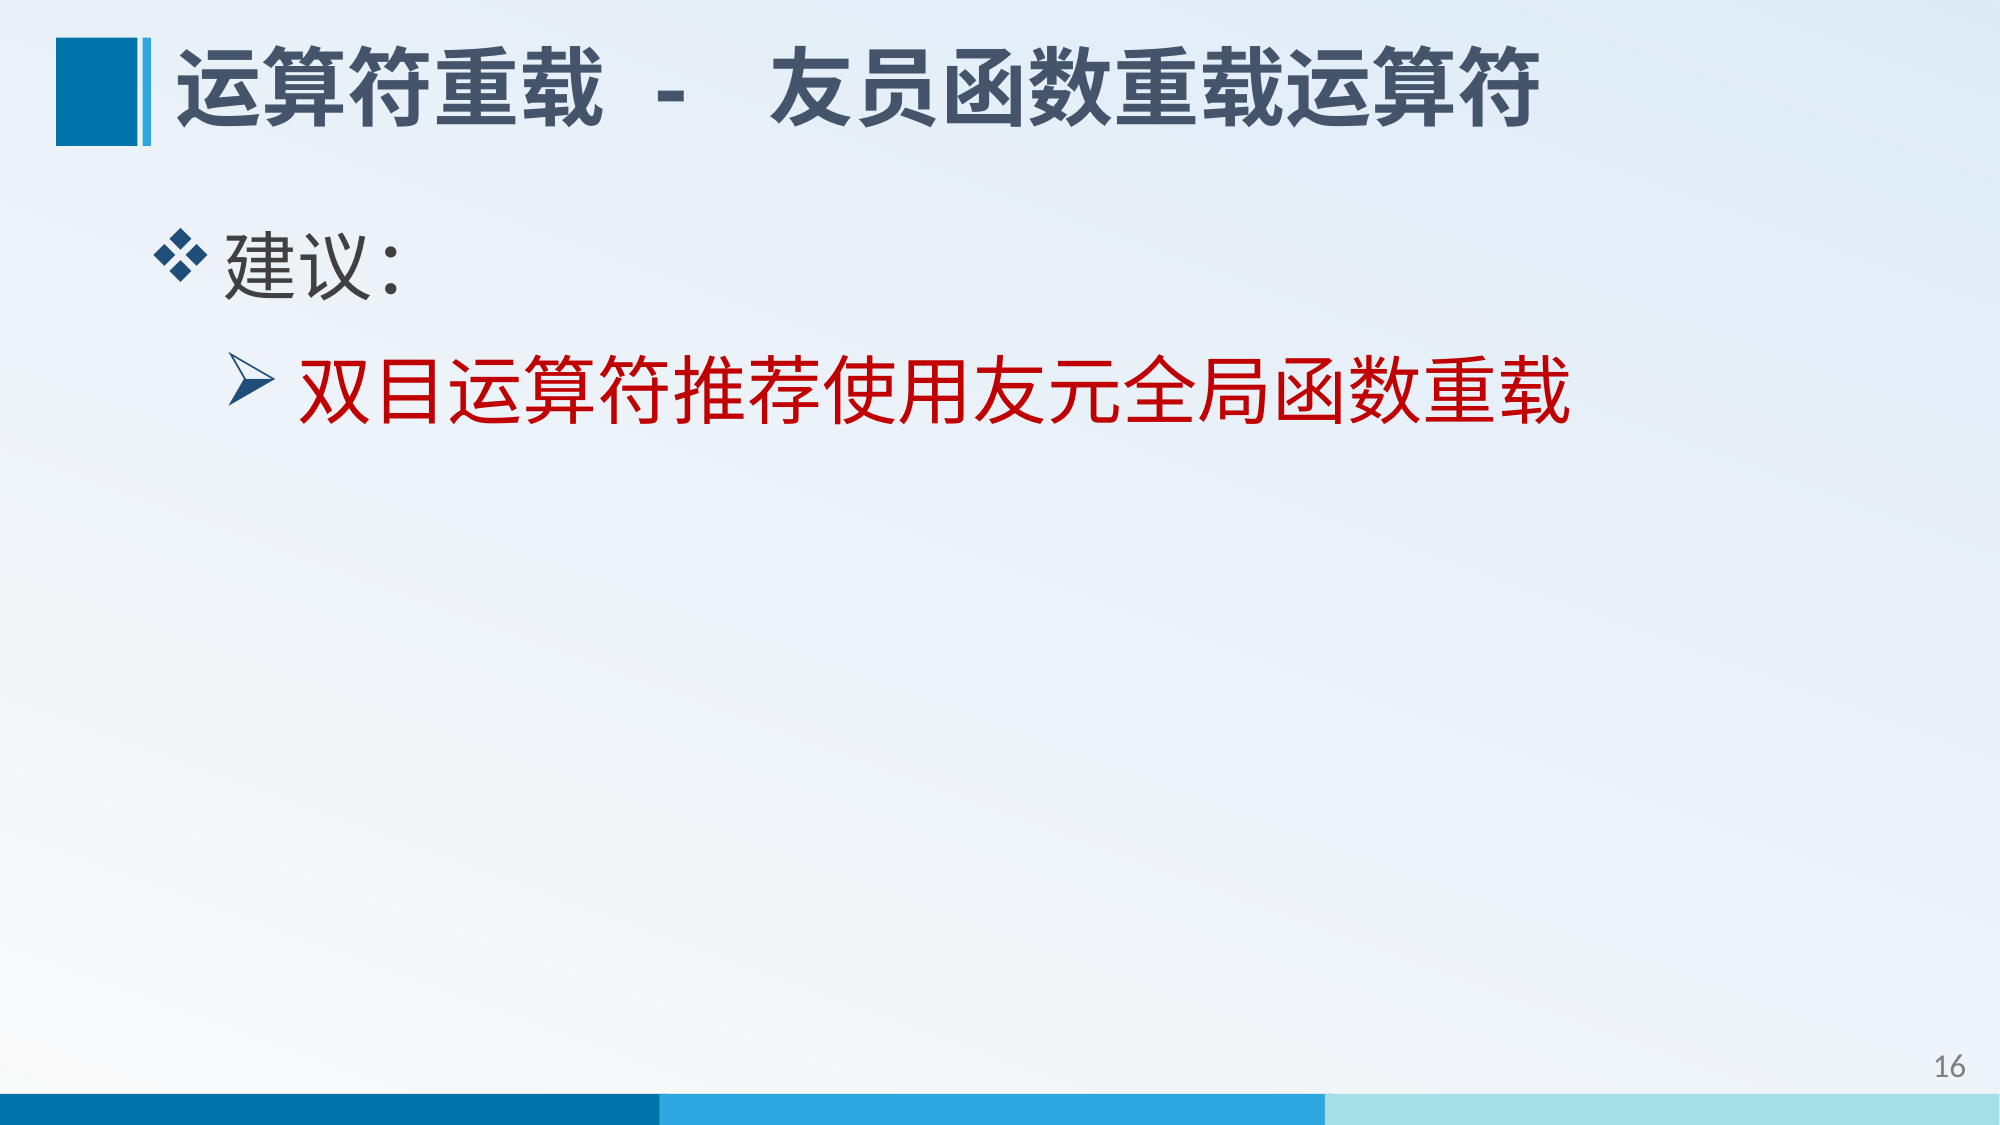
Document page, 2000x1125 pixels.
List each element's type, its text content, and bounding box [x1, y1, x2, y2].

title 运算符重载 - 友员函数重载运算符 [160, 37, 1791, 146]
text_box 建议： 双目运算符推荐使用友元全局函数重载 [115, 203, 1884, 502]
